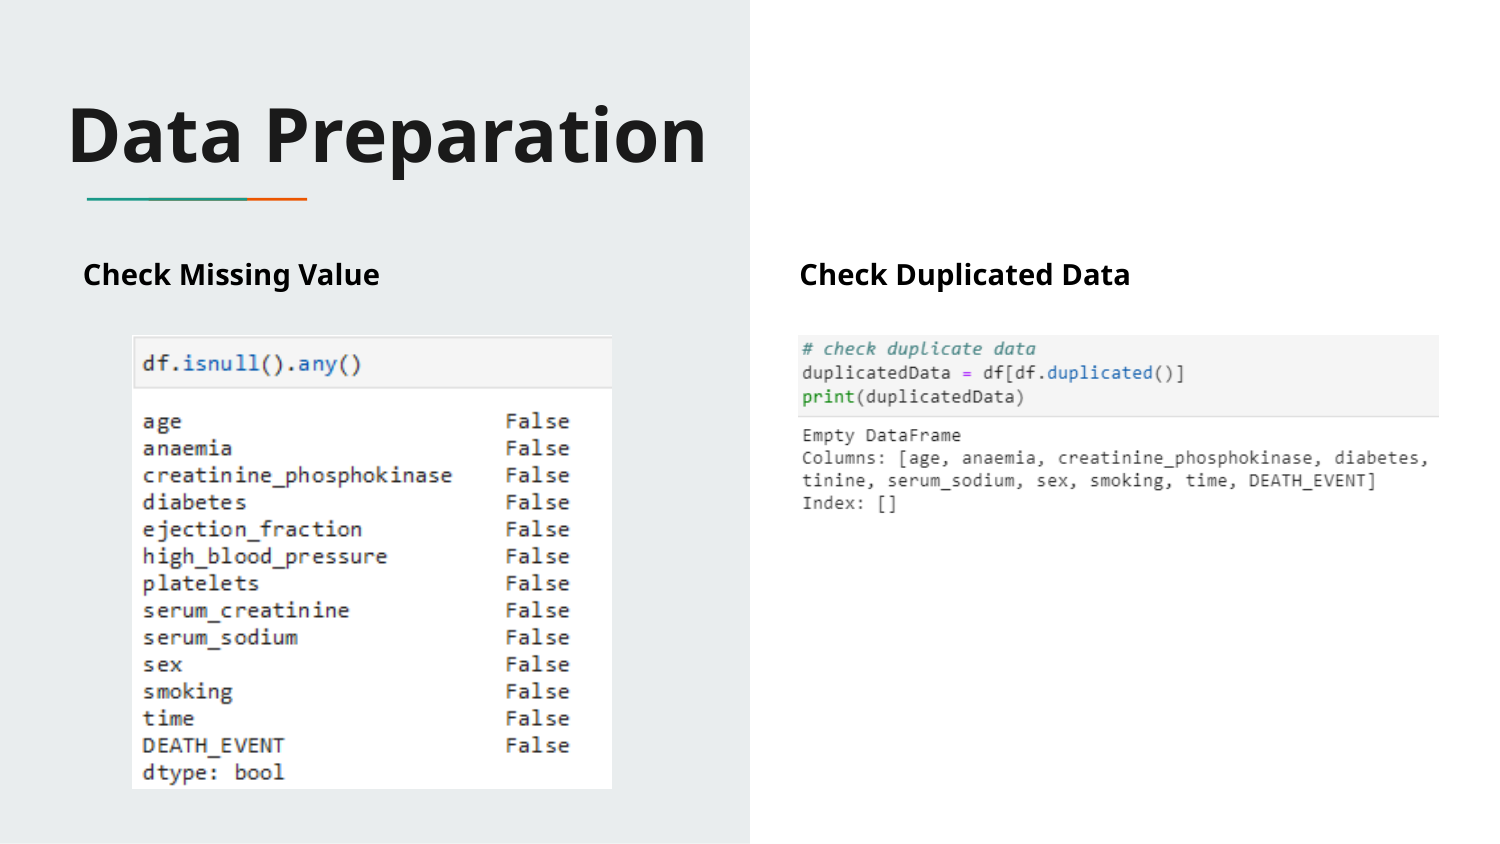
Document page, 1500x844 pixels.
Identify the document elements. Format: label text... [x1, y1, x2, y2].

picture [132, 335, 612, 789]
title [119, 216, 662, 494]
text_box Check Duplicated Data [784, 240, 1277, 297]
picture [798, 335, 1439, 529]
title Data Preparation [51, 72, 1406, 167]
text_box Check Missing Value [67, 240, 560, 297]
